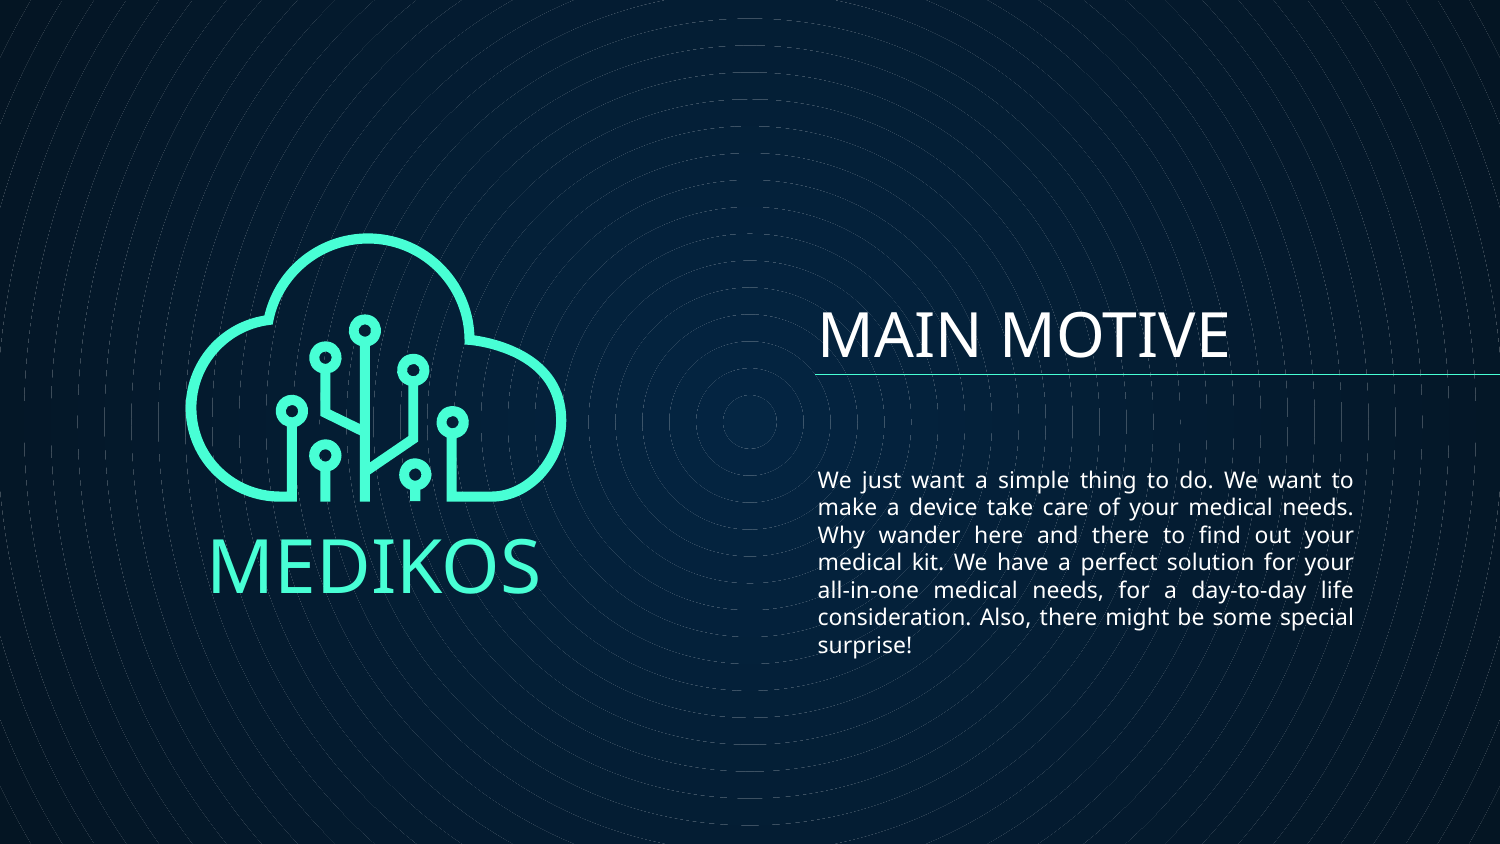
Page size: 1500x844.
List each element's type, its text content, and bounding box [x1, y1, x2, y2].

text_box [181, 228, 567, 503]
subtitle We just want a simple thing to do. We want to make a device take care of your medical needs. Why wander here and there to find out your medical kit. We have a perfect solution for your all-in-one medical needs, for a day-to-day life consideration. Also, there might be some special surprise! [802, 450, 1370, 684]
title MAIN MOTIVE [802, 285, 1382, 385]
title MEDIKOS [171, 523, 577, 624]
